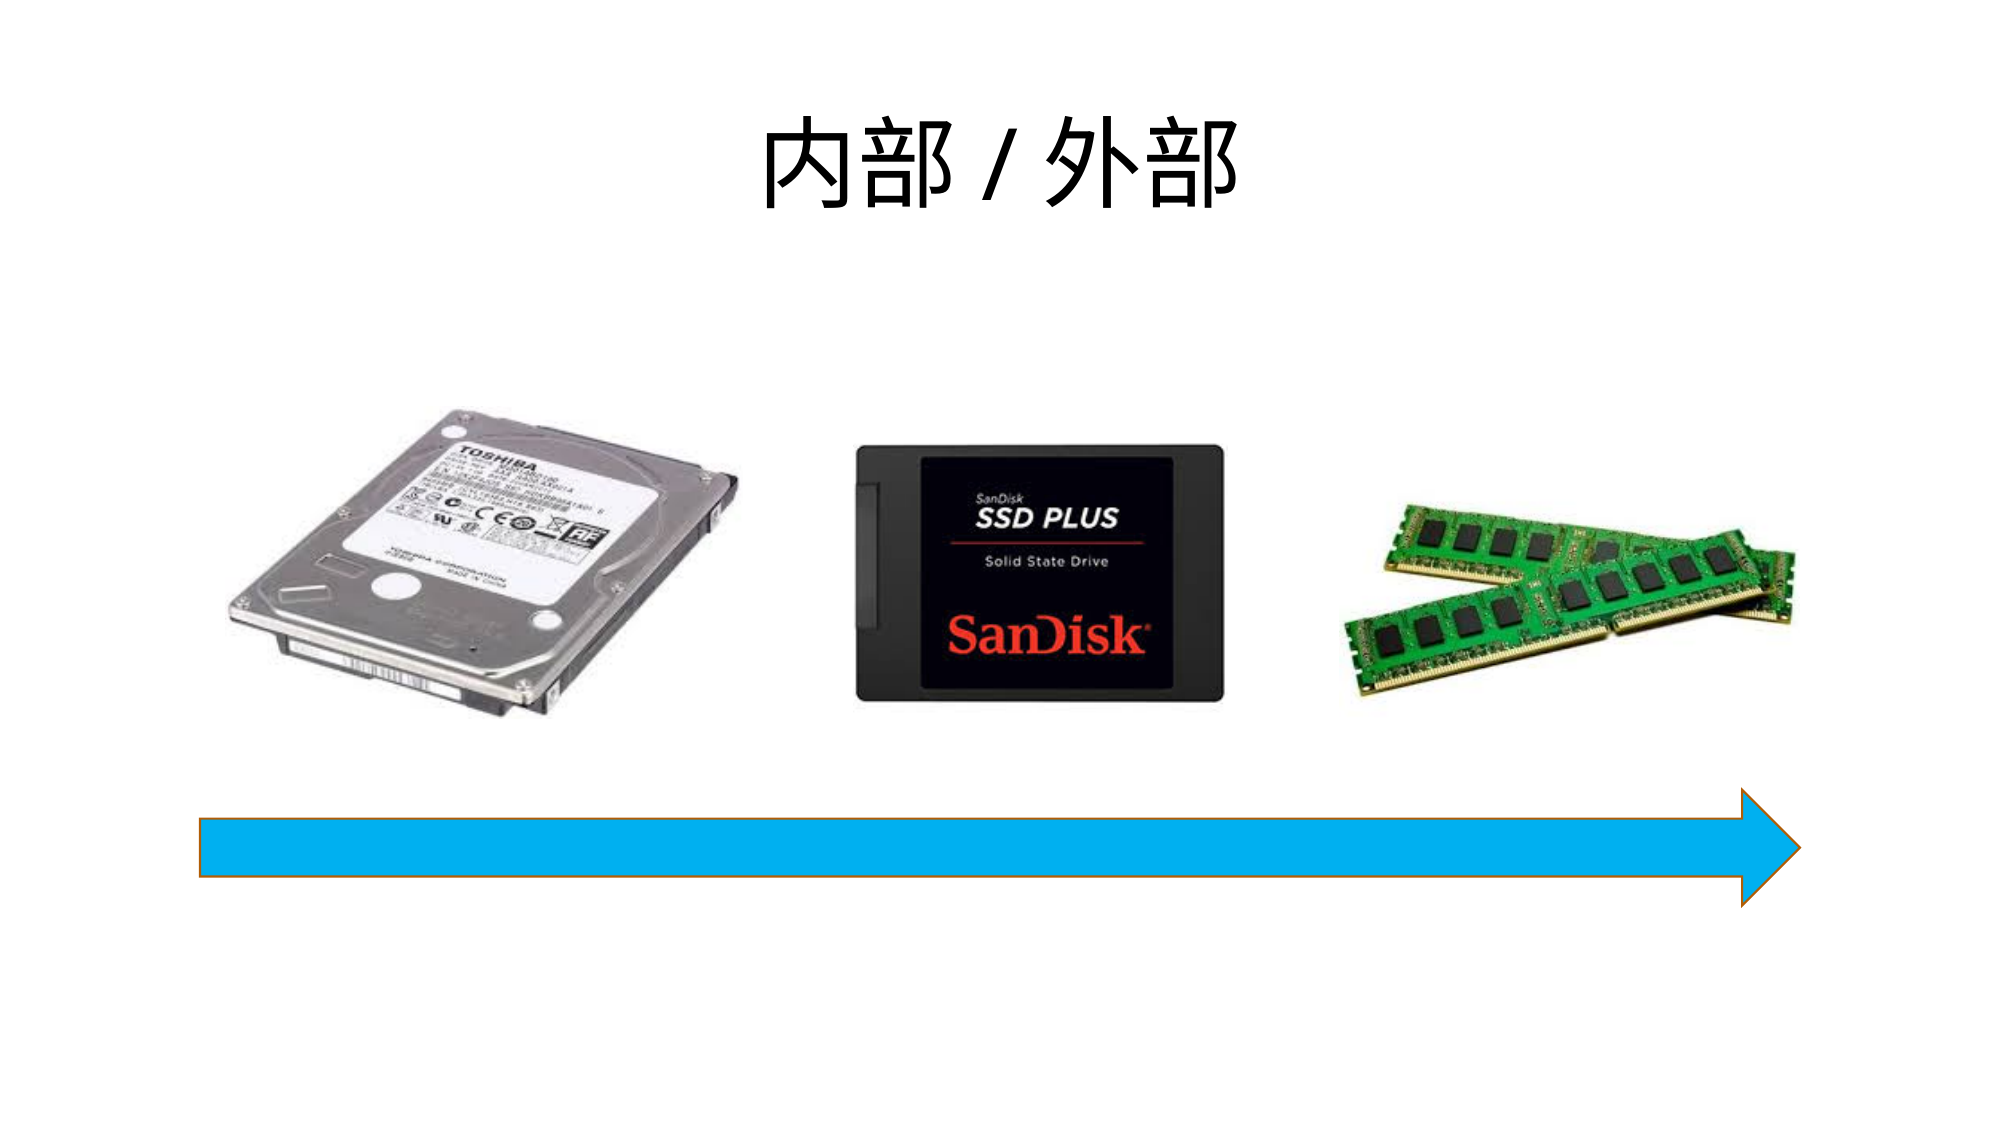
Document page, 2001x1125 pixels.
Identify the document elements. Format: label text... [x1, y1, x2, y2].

text_box [198, 787, 1802, 908]
picture [1339, 478, 1800, 719]
title 内部/外部 [137, 59, 1863, 278]
picture [853, 431, 1228, 719]
picture [224, 406, 743, 719]
